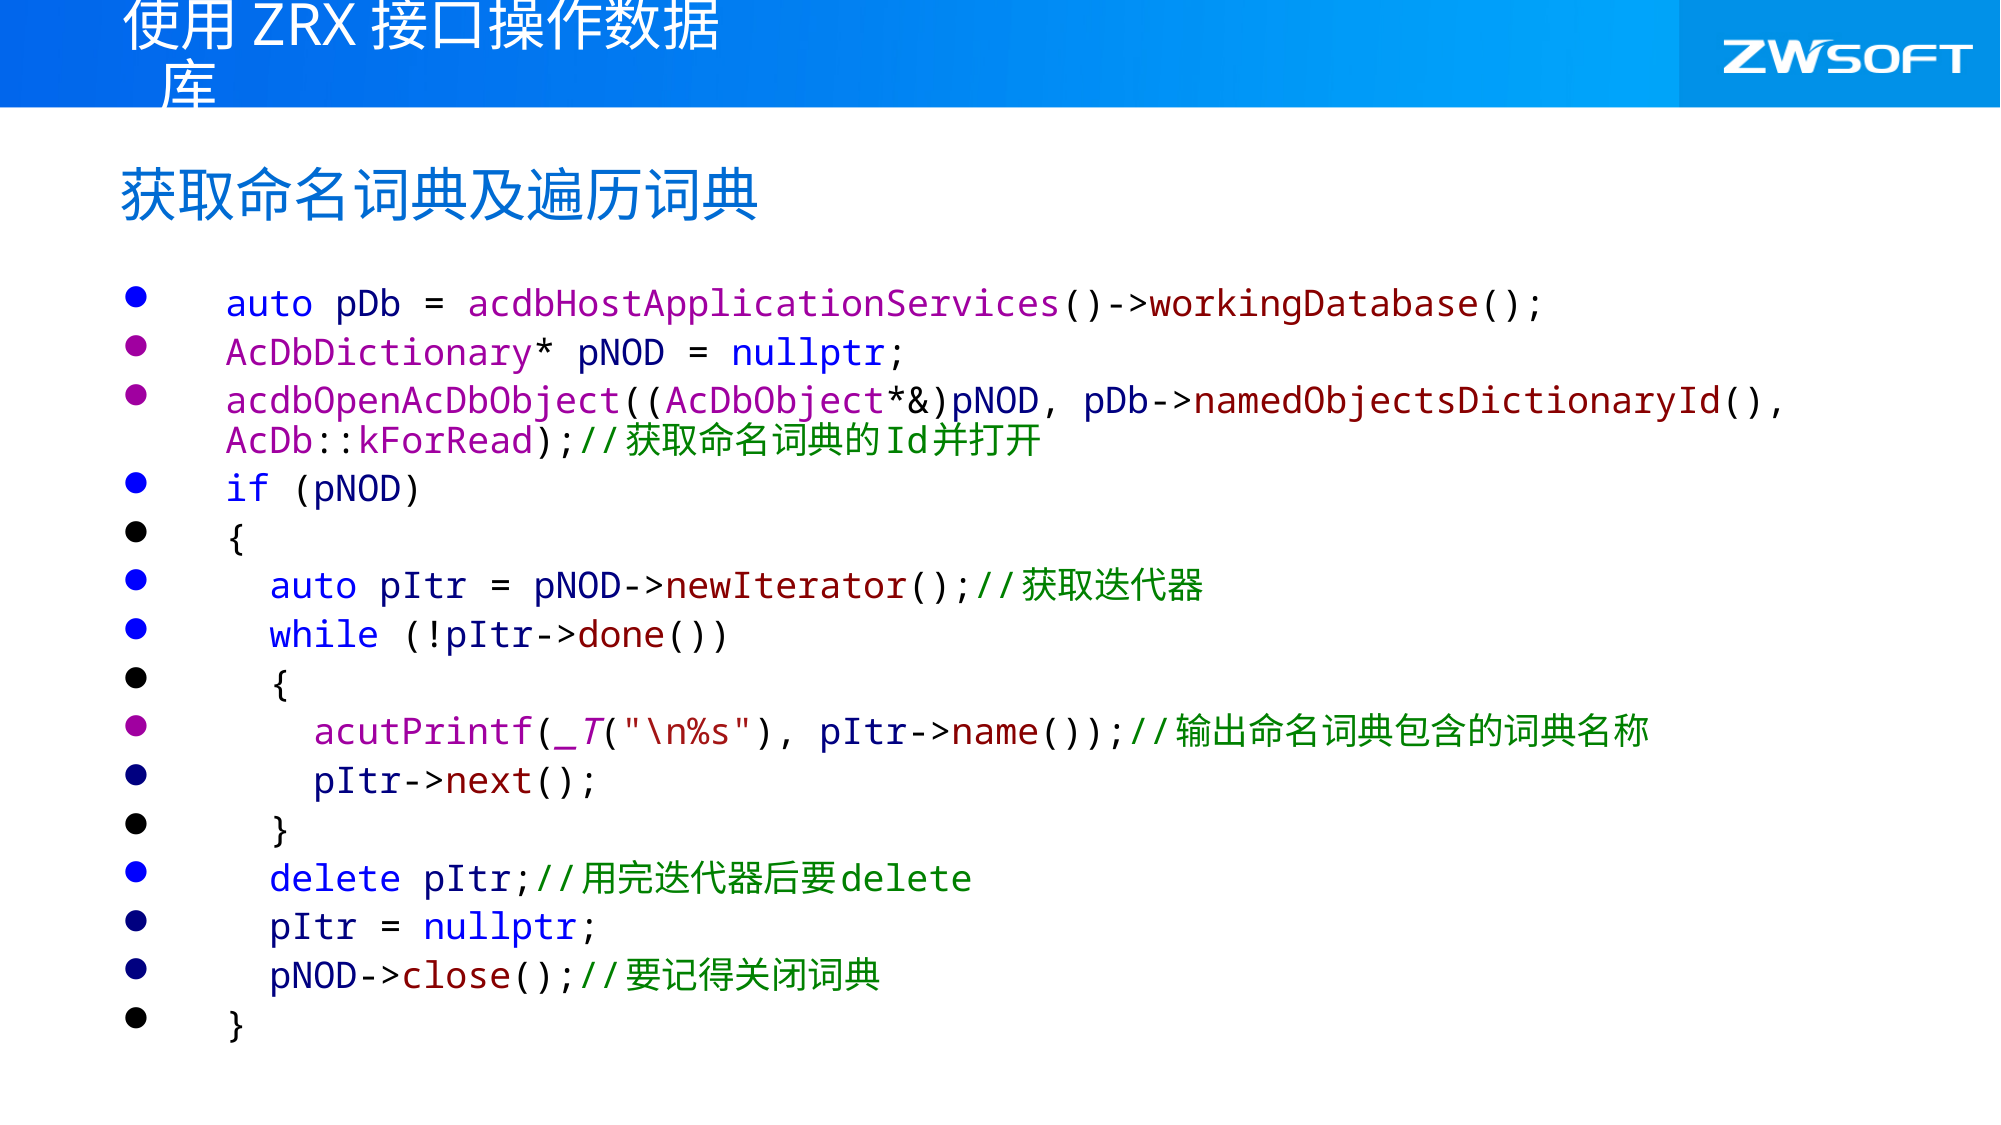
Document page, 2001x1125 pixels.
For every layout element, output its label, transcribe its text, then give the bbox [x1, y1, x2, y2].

list auto pDb = acdbHostApplicationServices()->workingDatabase(); AcDbDictionary* pNOD = nullptr; acdbOpenAcDbObject((AcDbObject*&)pNOD, pDb->namedObjectsDictionaryId(), AcDb::kForRead);//获取命名词典的Id并打开 if (pNOD) { auto pItr = pNOD->newIterator();//获取迭代器 while (!pItr->done()) { acutPrintf(_T("\n%s"), pItr->name());//输出命名词典包含的词典名称 pItr->next(); } delete pItr;//用完迭代器后要delete pItr = nullptr; pNOD->close();//要记得关闭词典 } [107, 277, 1893, 1061]
title 获取命名词典及遍历词典 [104, 158, 1893, 238]
picture [0, 0, 2000, 1125]
list 使用ZRX接口操作数据库 [107, 18, 781, 97]
